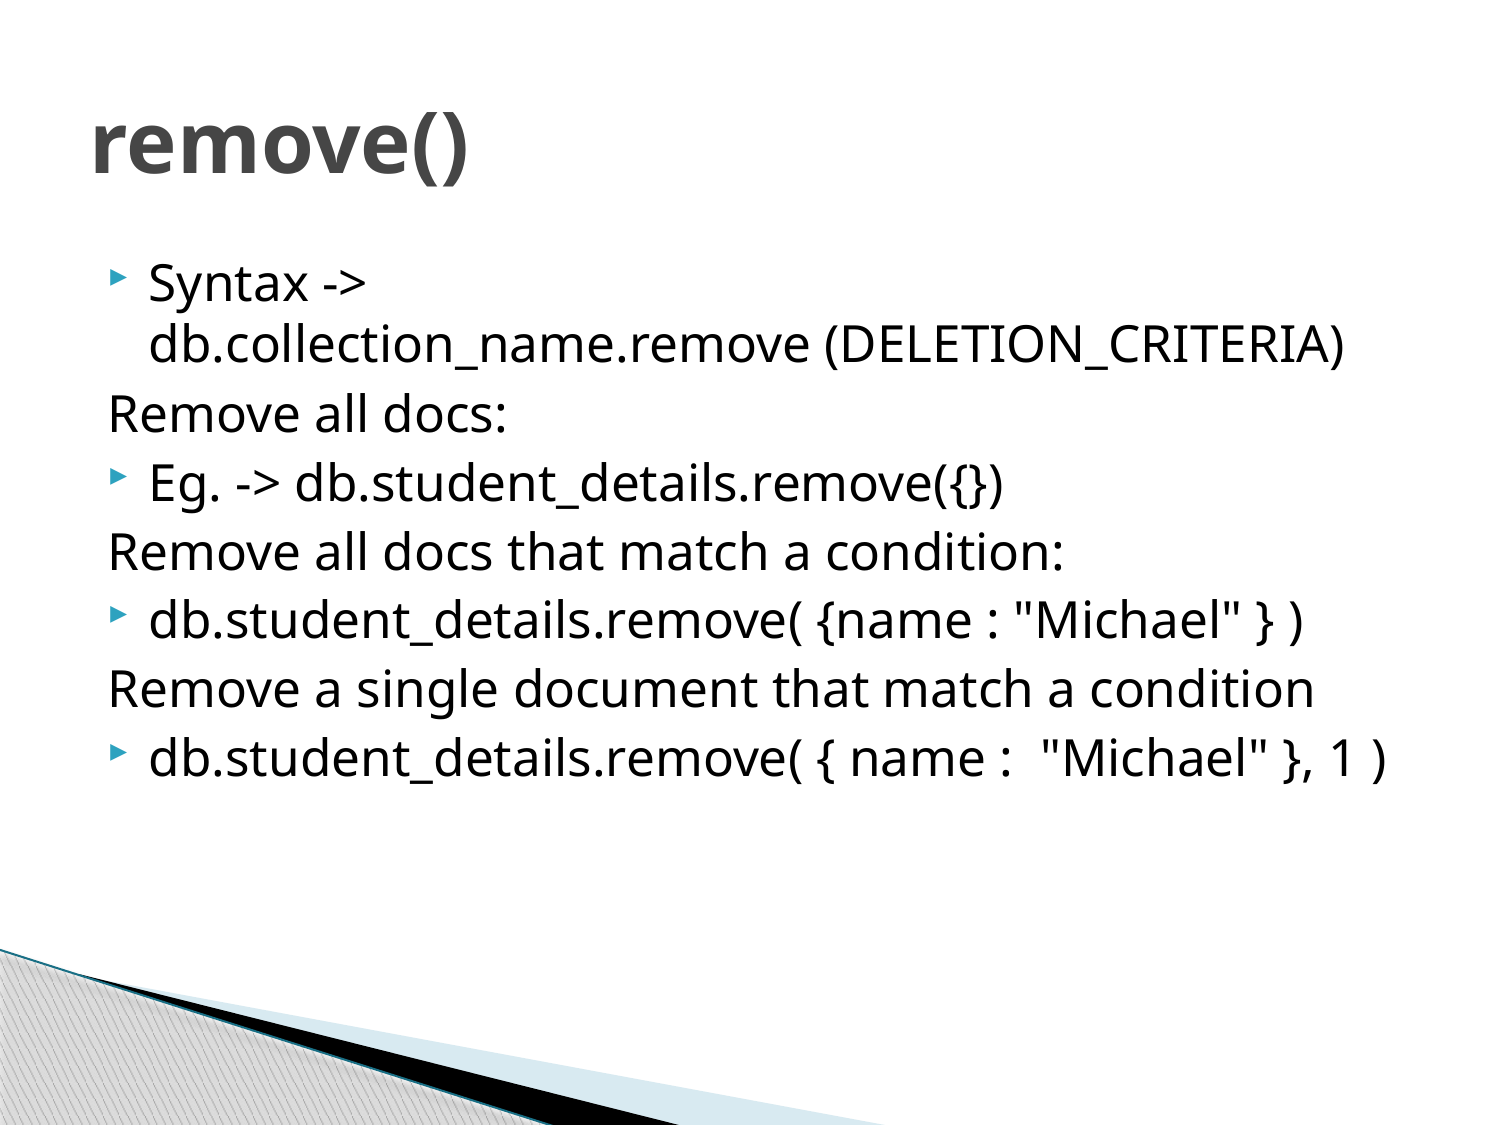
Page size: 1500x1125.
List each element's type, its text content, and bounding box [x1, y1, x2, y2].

title remove() [75, 45, 1425, 233]
list Syntax -> db.collection_name.remove (DELETION_CRITERIA) Remove all docs: Eg. -> db.student_details.remove({}) Remove all docs that match a condition: db.student_details.remove( {name : "Michael" } ) Remove a single document that match a condition db.student_details.remove( { name : "Michael" }, 1 ) [75, 243, 1425, 986]
